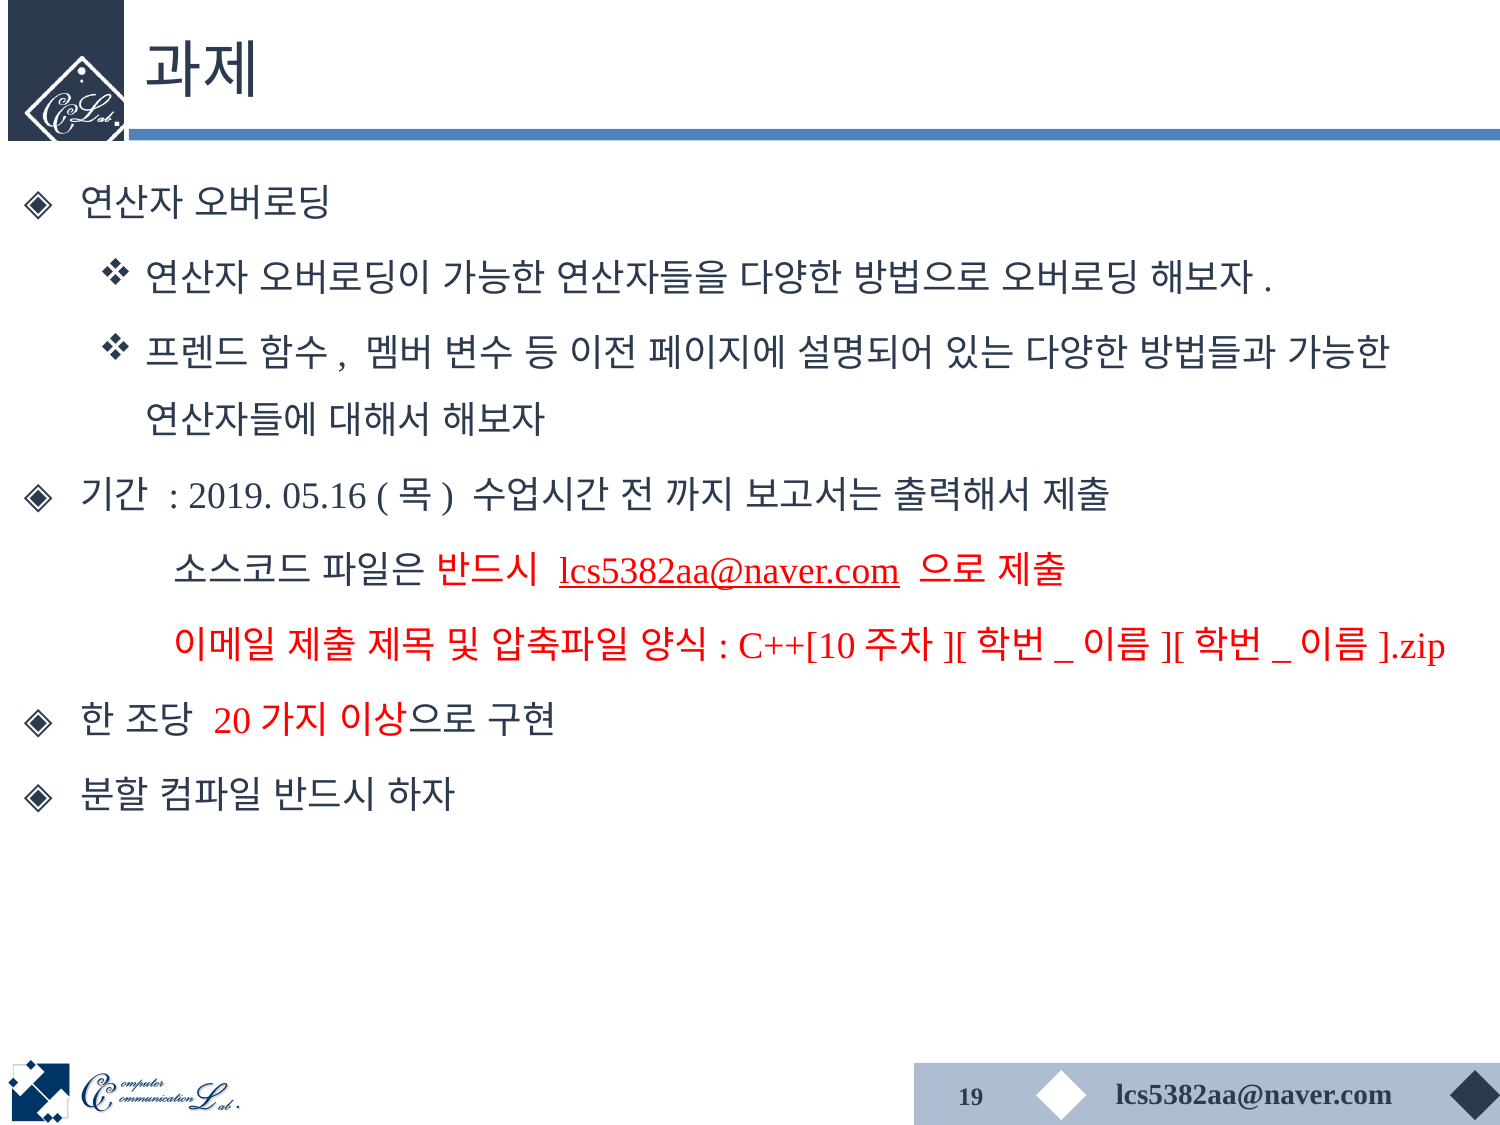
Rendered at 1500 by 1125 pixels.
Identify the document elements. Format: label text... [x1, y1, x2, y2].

title 과제 [129, 10, 1474, 126]
text_box 연산자 오버로딩 연산자 오버로딩이 가능한 연산자들을 다양한 방법으로 오버로딩 해보자. 프렌드 함수, 멤버 변수 등 이전 페이지에 설명되어 있는 다양한 방법들과 가능한 연산자들에 대해서 해보자 기간 : 2019. 05.16 (목) 수업시간 전 까지 보고서는 출력해서 제출 소스코드 파일은 반드시 lcs5382aa@naver.com 으로 제출 이메일 제출 제목 및 압축파일 양식: C++[10주차][학번_이름][학번_이름].zip 한 조당 20가지 이상으로 구현 분할 컴파일 반드시 하자 [8, 148, 1493, 1059]
picture [7, 1058, 243, 1125]
picture [8, 0, 124, 141]
